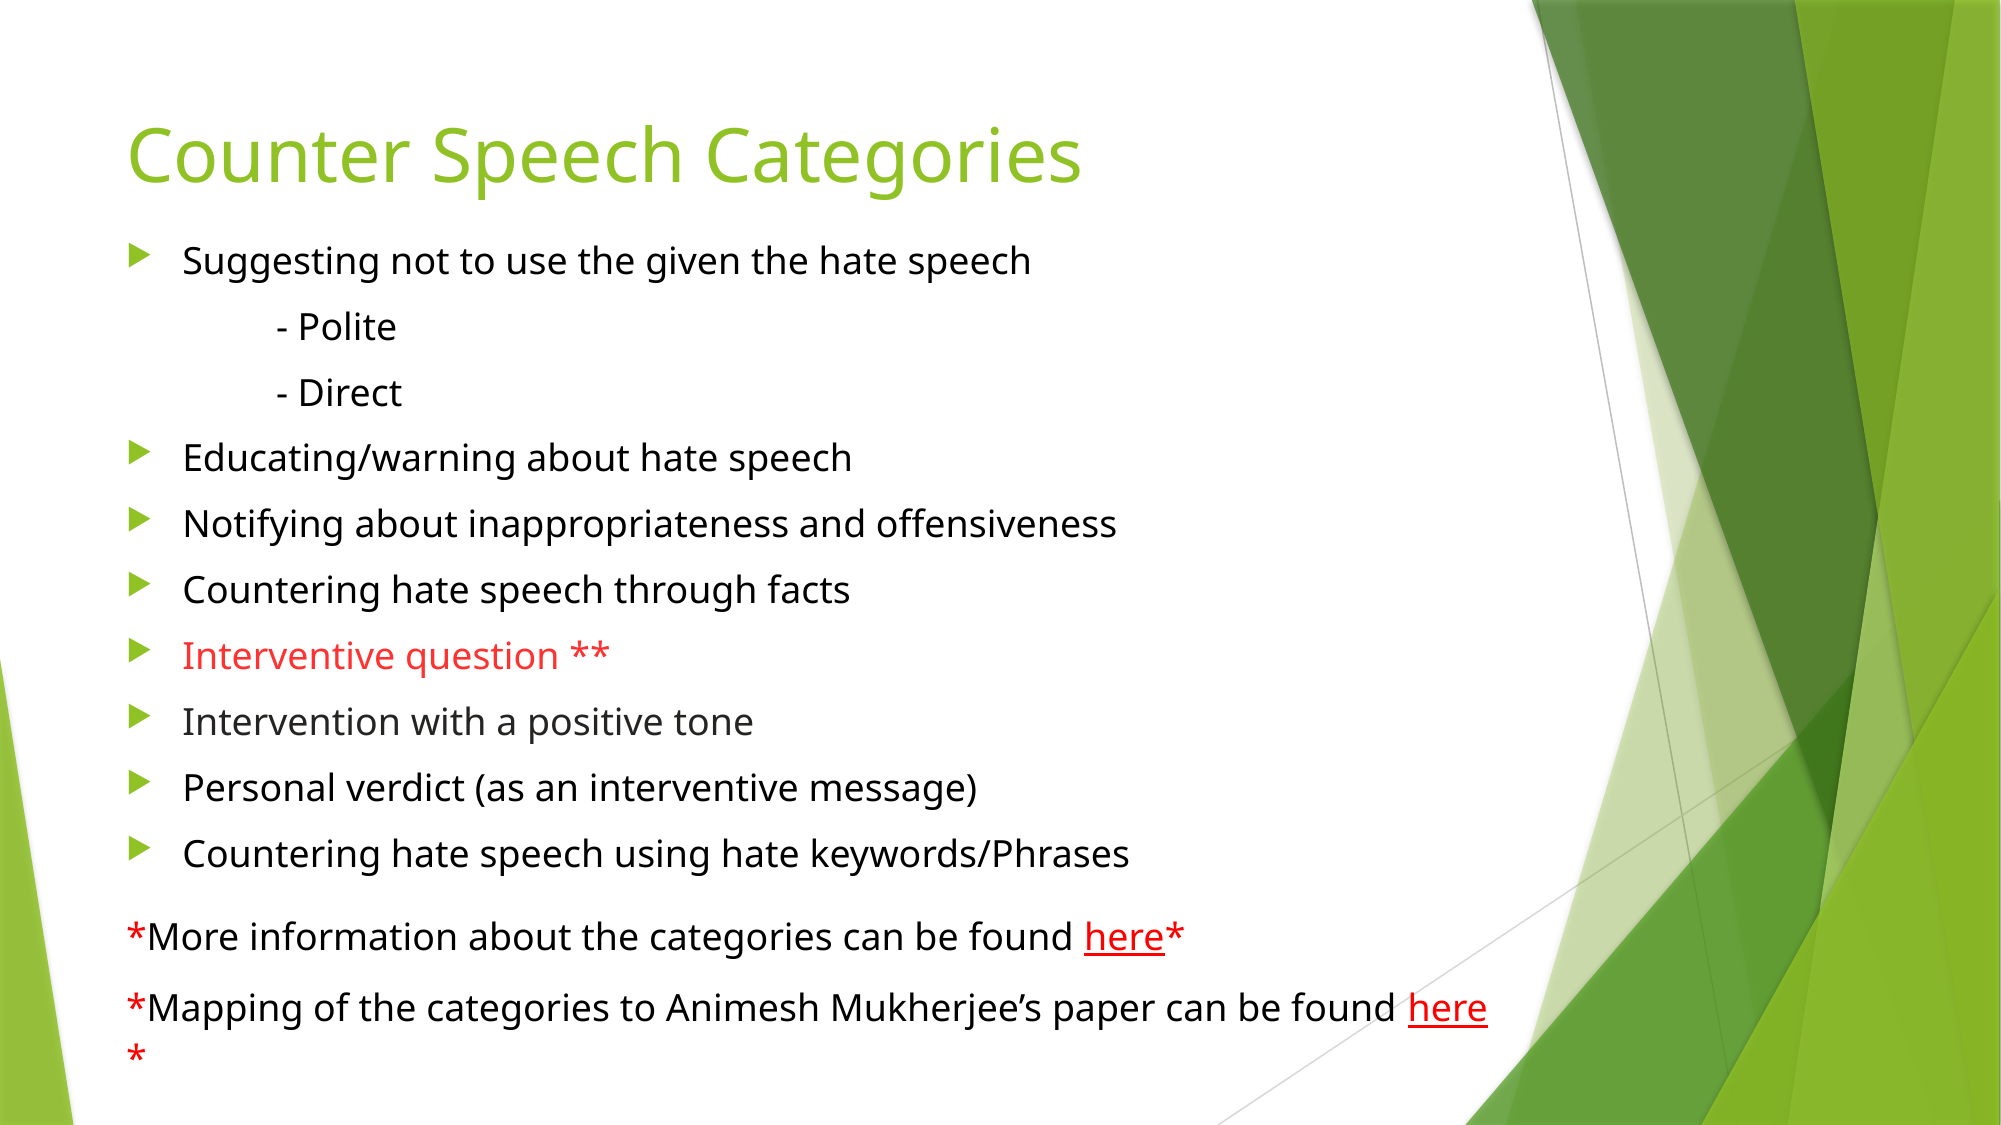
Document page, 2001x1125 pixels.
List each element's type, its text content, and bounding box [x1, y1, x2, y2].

text_box *More information about the categories can be found here* *Mapping of the categories to Animesh Mukherjee’s paper can be found here* [111, 905, 1522, 1125]
title Counter Speech Categories [111, 99, 1522, 229]
list Suggesting not to use the given the hate speech - Polite - Direct Educating/warning about hate speech Notifying about inappropriateness and offensiveness Countering hate speech through facts Interventive question ** Intervention with a positive tone Personal verdict (as an interventive message) Countering hate speech using hate keywords/Phrases [111, 229, 1522, 905]
